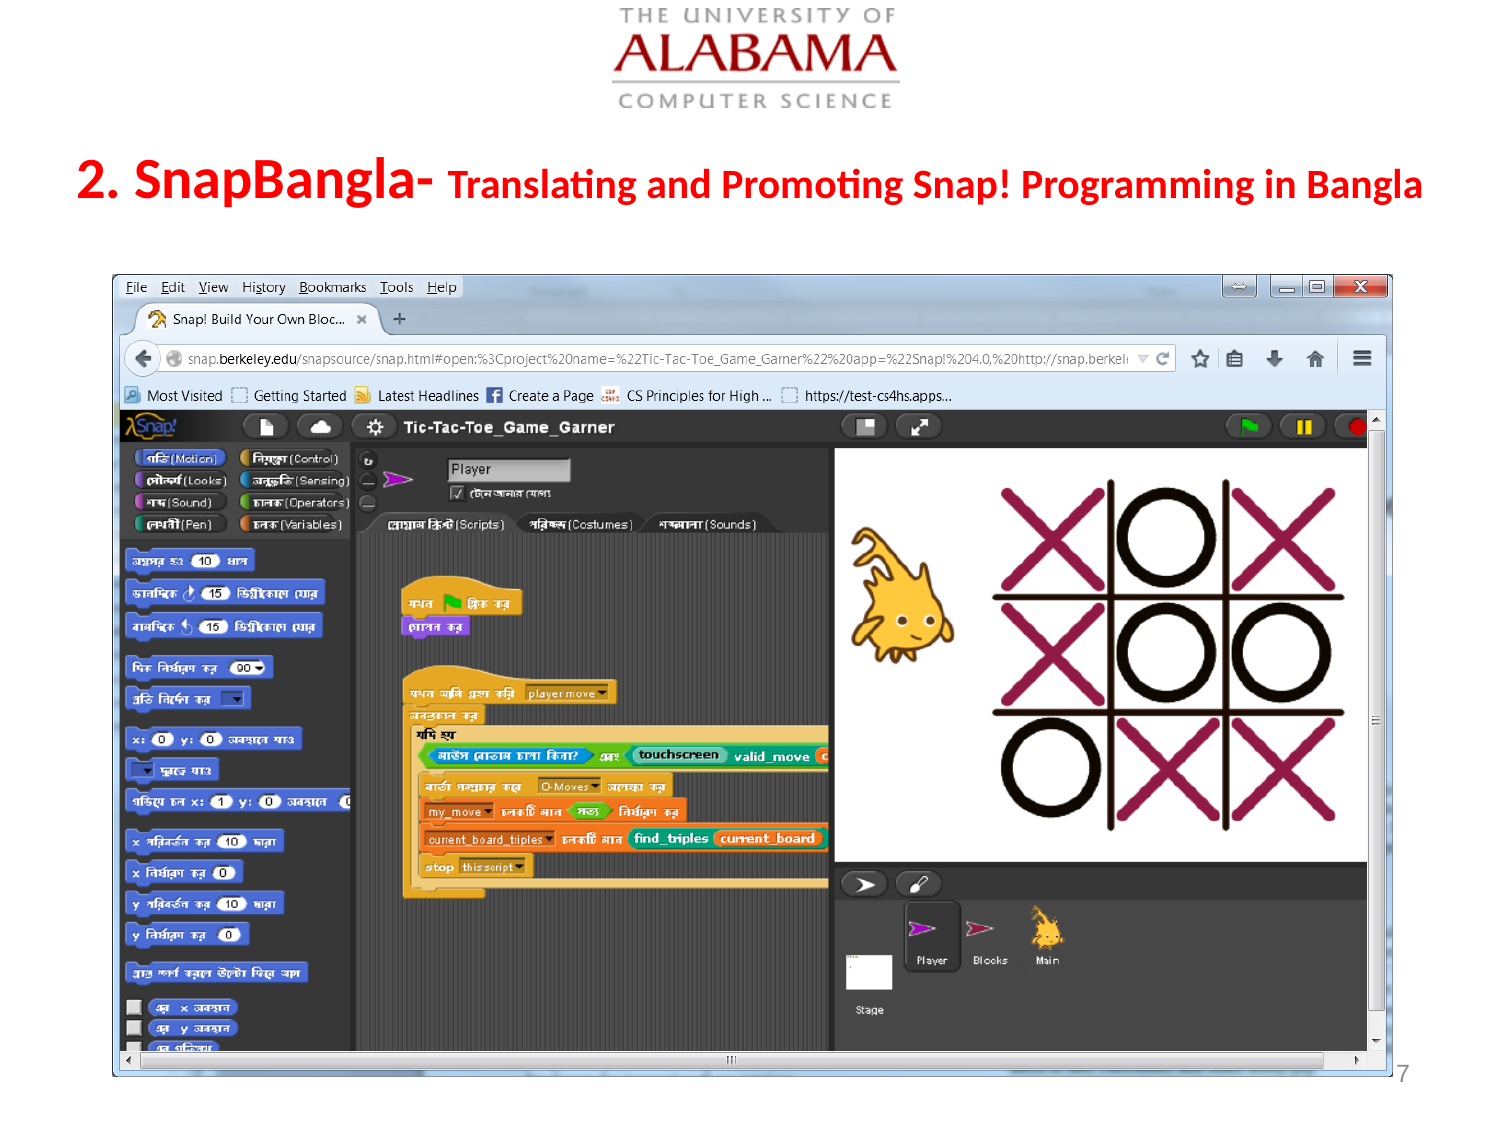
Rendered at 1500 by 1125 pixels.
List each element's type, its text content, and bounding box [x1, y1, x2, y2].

picture [112, 274, 1393, 1078]
slide_number 7 [1074, 1042, 1425, 1103]
picture [612, 7, 900, 108]
title 2. SnapBangla- Translating and Promoting Snap! Programming in Bangla [0, 125, 1500, 225]
